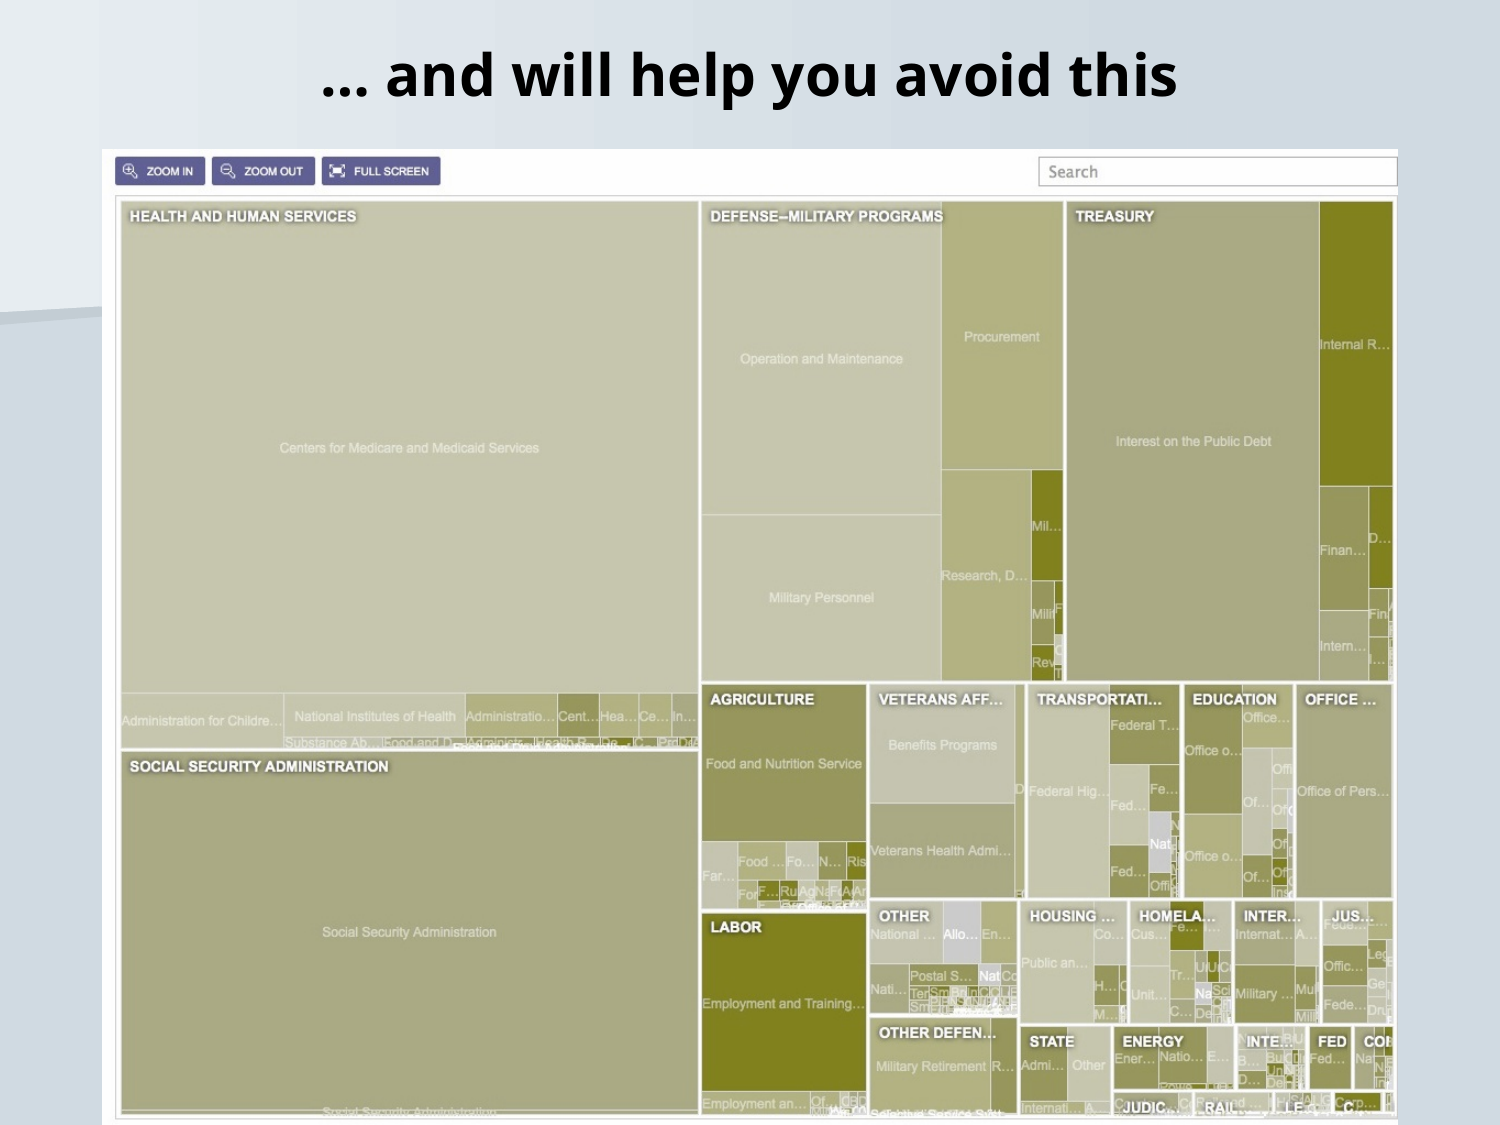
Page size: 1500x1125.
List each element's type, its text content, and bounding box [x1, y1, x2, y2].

text_box … and will help you avoid this [0, 30, 1500, 187]
picture [101, 149, 1399, 1125]
